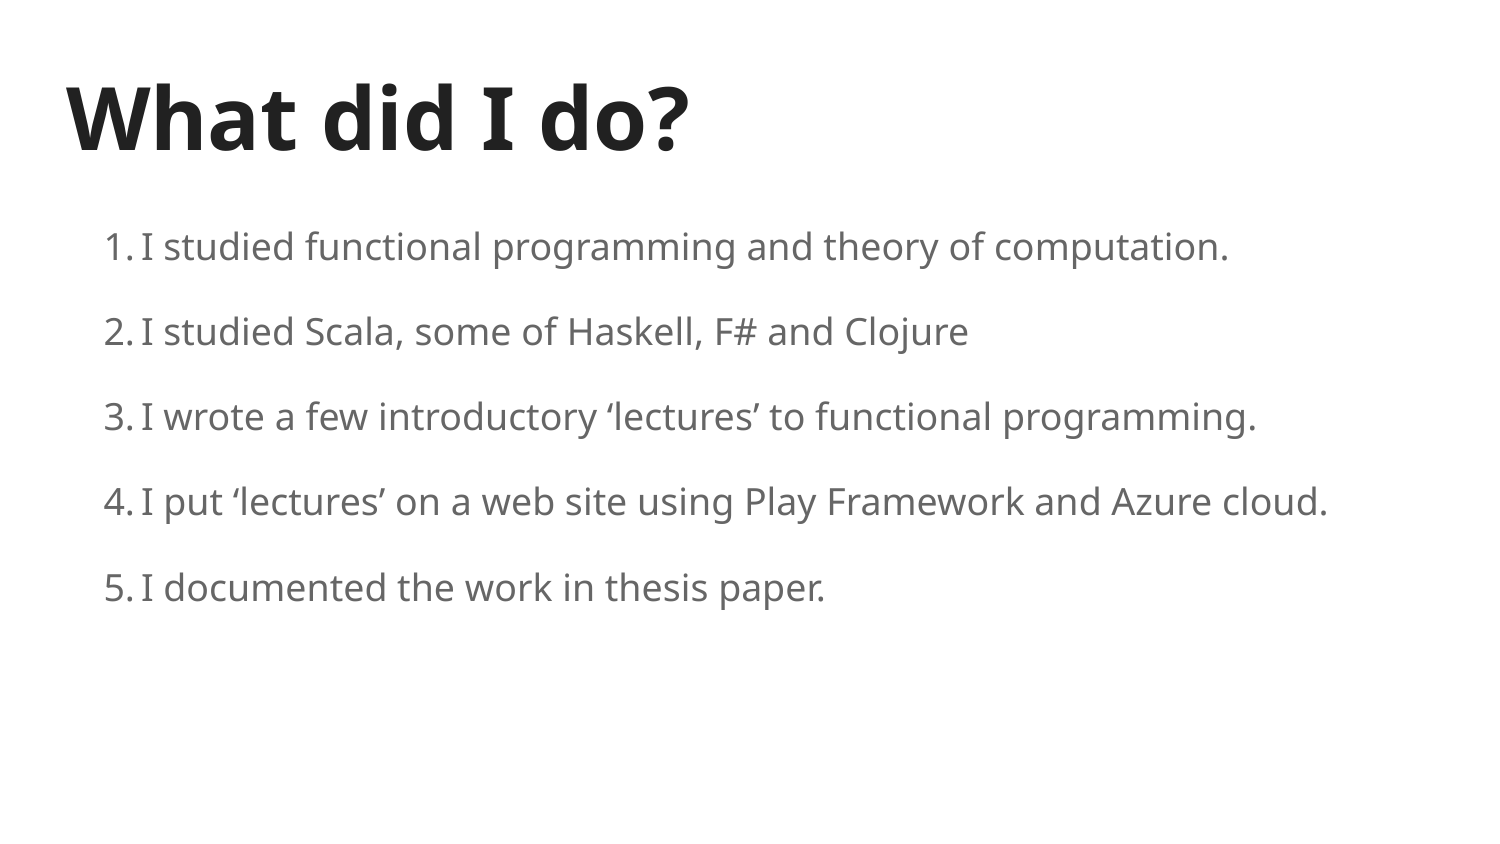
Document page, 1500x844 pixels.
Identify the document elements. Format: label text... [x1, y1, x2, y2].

list I studied functional programming and theory of computation. I studied Scala, some of Haskell, F# and Clojure I wrote a few introductory ‘lectures’ to functional programming. I put ‘lectures’ on a web site using Play Framework and Azure cloud. I documented the work in thesis paper. [51, 201, 1449, 750]
title What did I do? [51, 48, 1449, 180]
